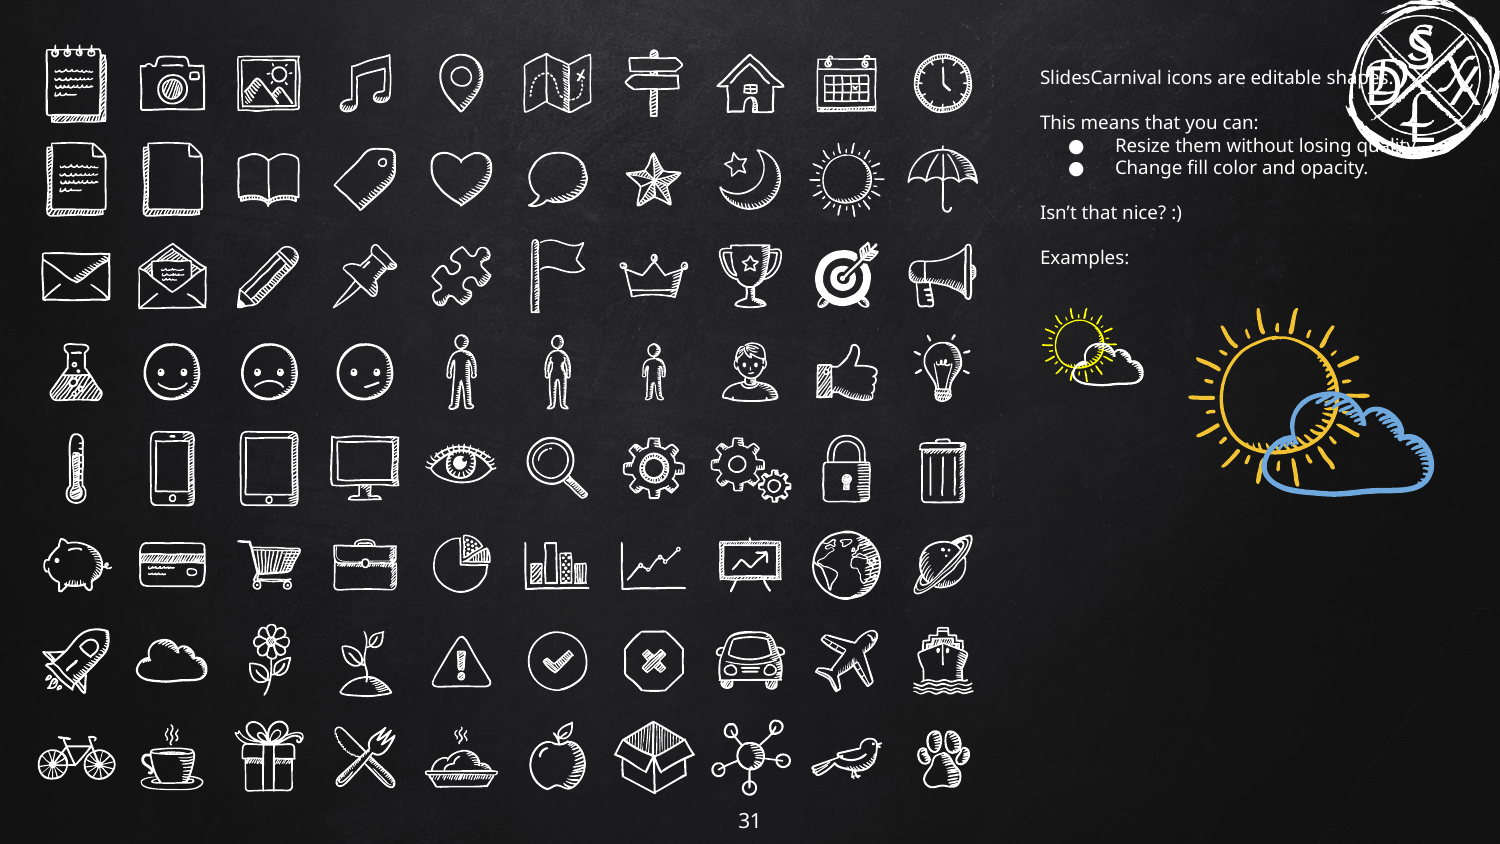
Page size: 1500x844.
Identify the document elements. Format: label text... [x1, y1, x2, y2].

text_box [1275, 322, 1280, 333]
text_box [544, 334, 571, 410]
text_box [641, 343, 666, 401]
text_box [624, 49, 684, 117]
text_box [332, 244, 398, 309]
text_box [625, 152, 682, 207]
text_box [139, 55, 206, 111]
text_box [140, 747, 204, 791]
text_box [237, 245, 299, 309]
text_box [613, 720, 695, 795]
text_box [816, 54, 877, 113]
text_box [425, 443, 497, 484]
text_box [149, 430, 195, 507]
text_box [811, 737, 883, 779]
text_box [722, 342, 779, 402]
text_box [822, 434, 871, 503]
text_box [45, 44, 107, 124]
text_box [1084, 370, 1088, 382]
text_box [913, 626, 974, 695]
text_box [710, 437, 792, 503]
text_box [718, 537, 782, 593]
text_box [175, 728, 179, 742]
text_box [42, 628, 110, 694]
text_box [37, 735, 116, 780]
text_box [1244, 454, 1251, 465]
text_box [446, 334, 477, 410]
text_box [1306, 329, 1312, 339]
text_box [239, 430, 299, 507]
text_box [249, 623, 292, 696]
text_box [1188, 395, 1215, 400]
text_box [852, 205, 856, 217]
text_box [917, 730, 970, 789]
text_box [1072, 342, 1144, 387]
text_box [923, 341, 963, 403]
text_box [430, 151, 493, 207]
text_box [716, 53, 785, 114]
text_box [529, 721, 586, 790]
text_box [913, 351, 921, 356]
text_box [334, 726, 396, 789]
text_box [237, 153, 300, 207]
text_box [718, 244, 783, 309]
picture [744, 783, 755, 792]
text_box [139, 542, 206, 588]
text_box [528, 151, 588, 208]
picture [714, 765, 723, 774]
text_box [620, 542, 686, 590]
text_box [431, 635, 492, 688]
text_box [49, 343, 103, 402]
text_box [234, 720, 304, 792]
text_box [65, 433, 87, 504]
text_box [169, 724, 174, 746]
text_box [914, 369, 922, 374]
text_box [919, 438, 967, 504]
text_box [241, 343, 298, 401]
text_box [812, 530, 881, 600]
text_box [1220, 325, 1238, 349]
text_box [142, 141, 204, 217]
picture [778, 756, 788, 766]
text_box [424, 749, 499, 788]
text_box [143, 343, 201, 401]
text_box [1317, 446, 1335, 470]
text_box [1288, 308, 1299, 335]
text_box [439, 53, 484, 113]
text_box [815, 629, 879, 693]
text_box [1271, 406, 1339, 455]
text_box [524, 542, 590, 590]
text_box [43, 538, 112, 593]
text_box [138, 243, 207, 310]
text_box [812, 142, 885, 216]
text_box [46, 141, 107, 217]
text_box [330, 435, 400, 501]
text_box [907, 145, 979, 213]
text_box [41, 252, 111, 302]
text_box [237, 55, 301, 112]
text_box [1342, 379, 1352, 384]
picture [726, 726, 735, 736]
text_box [237, 540, 301, 590]
text_box [913, 534, 973, 595]
text_box [336, 343, 394, 401]
text_box [333, 147, 396, 211]
text_box [1245, 328, 1251, 339]
text_box [526, 436, 588, 499]
text_box [619, 253, 689, 299]
text_box [622, 437, 685, 500]
text_box [527, 631, 588, 691]
text_box [1336, 423, 1360, 438]
text_box [711, 719, 791, 792]
text_box [454, 726, 468, 745]
text_box [1337, 355, 1360, 368]
text_box [1221, 449, 1241, 468]
text_box [1256, 308, 1265, 335]
text_box [908, 243, 977, 308]
text_box SlidesCarnival icons are editable shapes. This means that you can: Resize them without losing quality. Change fill color and opacity. Isn’t that nice? :) Examples: [1024, 51, 1451, 302]
text_box [1045, 307, 1113, 375]
text_box [623, 630, 684, 692]
text_box [1319, 325, 1335, 348]
picture [739, 745, 762, 768]
text_box [333, 538, 398, 591]
text_box [1196, 423, 1220, 438]
text_box [815, 241, 879, 308]
text_box [135, 638, 208, 683]
text_box [926, 334, 932, 342]
text_box [715, 631, 786, 690]
slide_number 31 [705, 792, 795, 844]
text_box [719, 149, 781, 210]
text_box [339, 630, 393, 698]
text_box [1219, 335, 1340, 454]
text_box [339, 54, 392, 113]
text_box [1196, 357, 1221, 372]
text_box [1305, 454, 1313, 464]
picture [0, 0, 1500, 844]
text_box [1291, 458, 1300, 487]
text_box [1205, 409, 1216, 414]
text_box [1256, 457, 1263, 484]
text_box [1261, 391, 1435, 497]
text_box [431, 246, 492, 307]
text_box [523, 53, 592, 114]
text_box [1204, 378, 1214, 384]
text_box [433, 534, 491, 593]
text_box [1345, 393, 1370, 399]
text_box [530, 239, 586, 314]
text_box [164, 727, 169, 741]
text_box [1276, 460, 1281, 472]
text_box [913, 53, 973, 114]
picture [772, 722, 781, 732]
text_box [816, 343, 878, 401]
